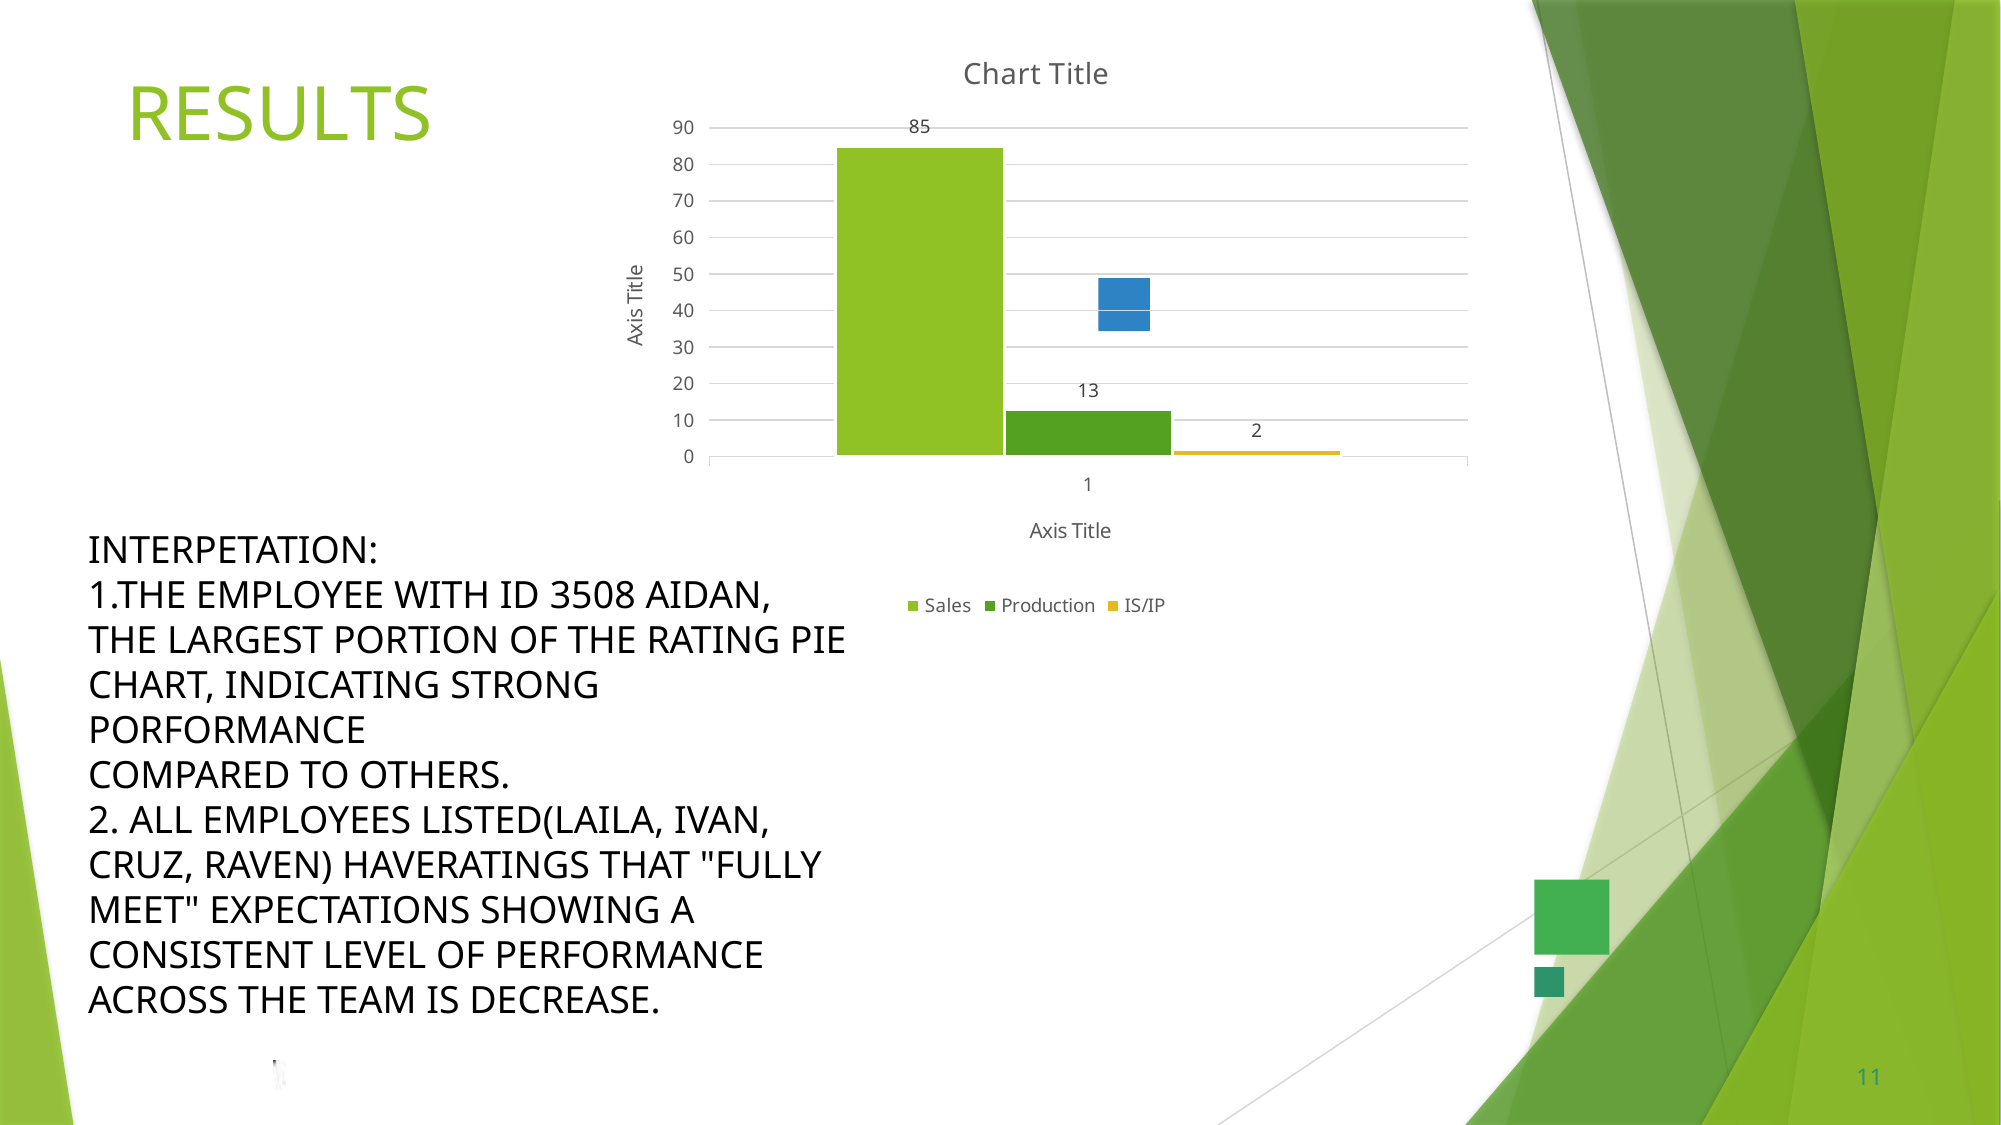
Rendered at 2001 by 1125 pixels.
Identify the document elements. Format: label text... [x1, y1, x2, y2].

title RESULTS [123, 63, 524, 254]
text_box [1534, 967, 1565, 997]
text_box INTERPETATION: 1.THE EMPLOYEE WITH ID 3508 AIDAN, THE LARGEST PORTION OF THE RATING PIE CHART, INDICATING STRONG PORFORMANCE COMPARED TO OTHERS. 2. ALL EMPLOYEES LISTED(LAILA, IVAN, CRUZ, RAVEN) HAVERATINGS THAT "FULLY MEET" EXPECTATIONS SHOWING A CONSISTENT LEVEL OF PERFORMANCE ACROSS THE TEAM IS DECREASE. [73, 519, 863, 1029]
text_box [1534, 879, 1610, 955]
picture [272, 1060, 287, 1091]
text_box 11 [1849, 1061, 1888, 1095]
chart [586, 23, 1487, 626]
